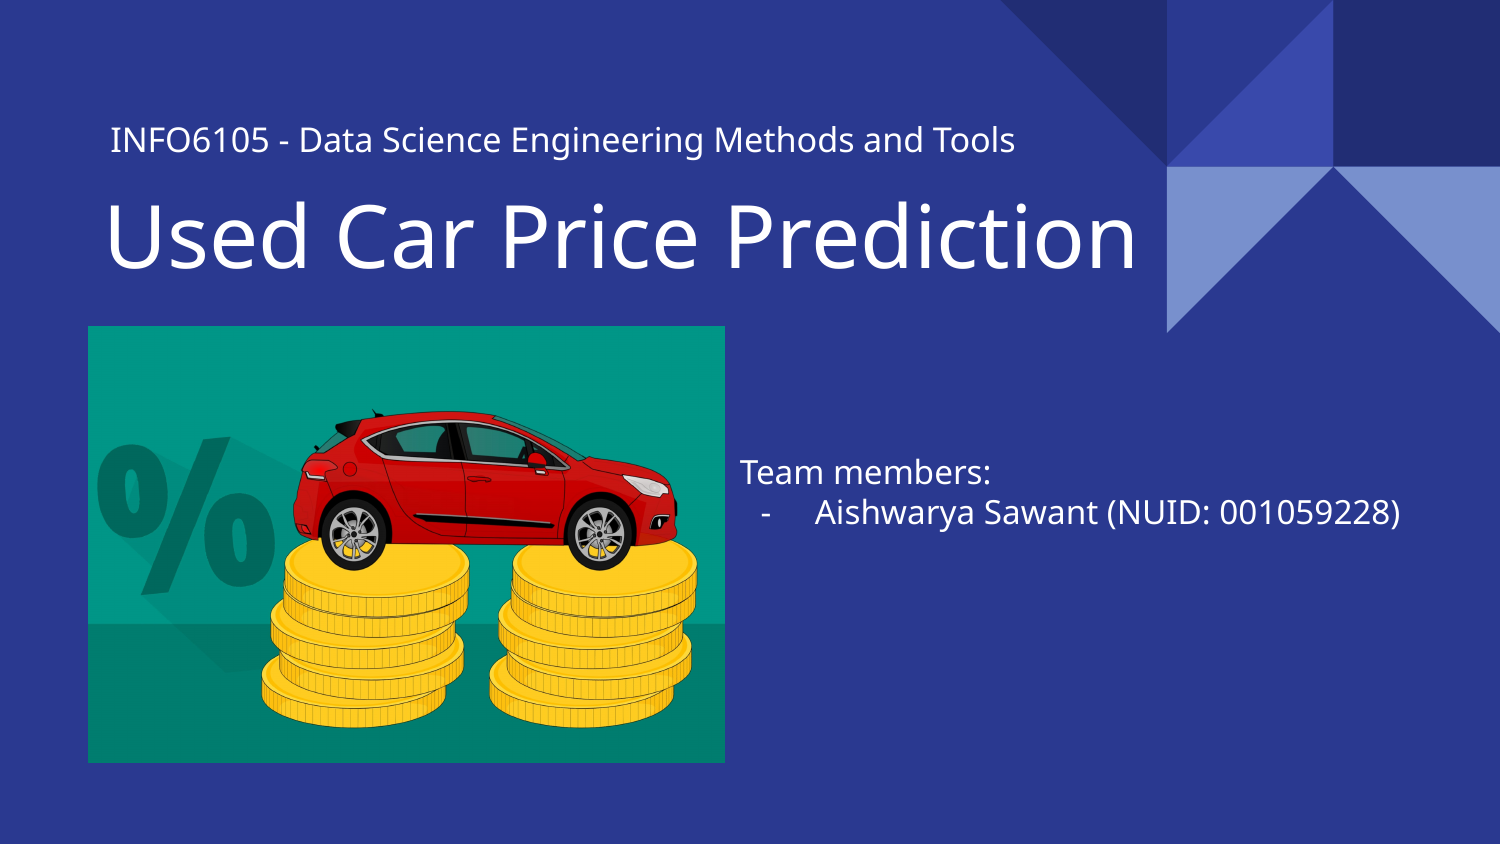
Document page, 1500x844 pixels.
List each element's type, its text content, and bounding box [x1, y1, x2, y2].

picture [88, 326, 726, 763]
text_box Team members: Aishwarya Sawant (NUID: 001059228) [730, 436, 1445, 633]
text_box INFO6105 - Data Science Engineering Methods and Tools [95, 103, 1445, 175]
text_box Used Car Price Prediction [88, 163, 1437, 302]
